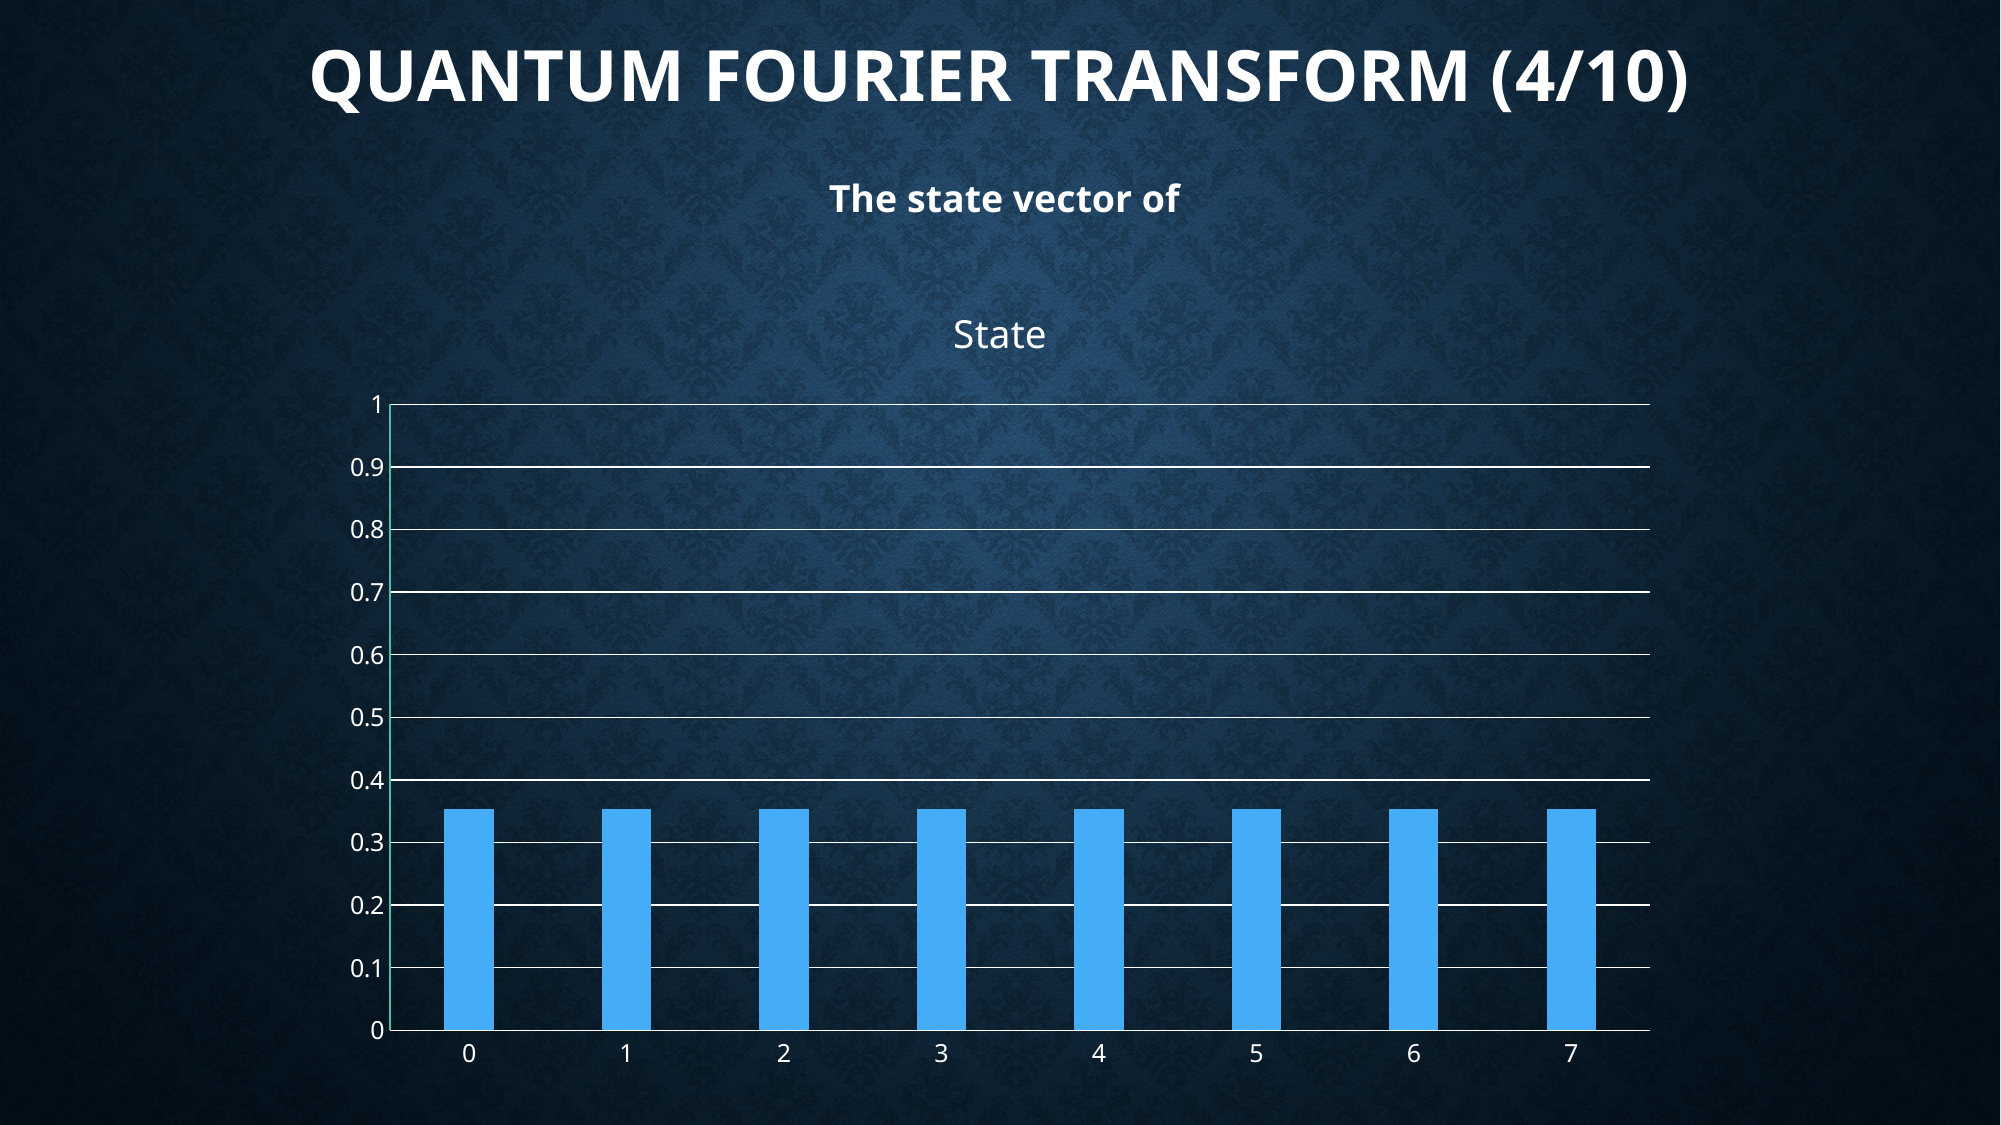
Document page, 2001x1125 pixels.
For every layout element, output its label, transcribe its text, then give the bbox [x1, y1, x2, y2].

title Quantum FOURIER TRANSFORM (4/10) [149, 31, 1849, 127]
chart [322, 269, 1678, 1088]
